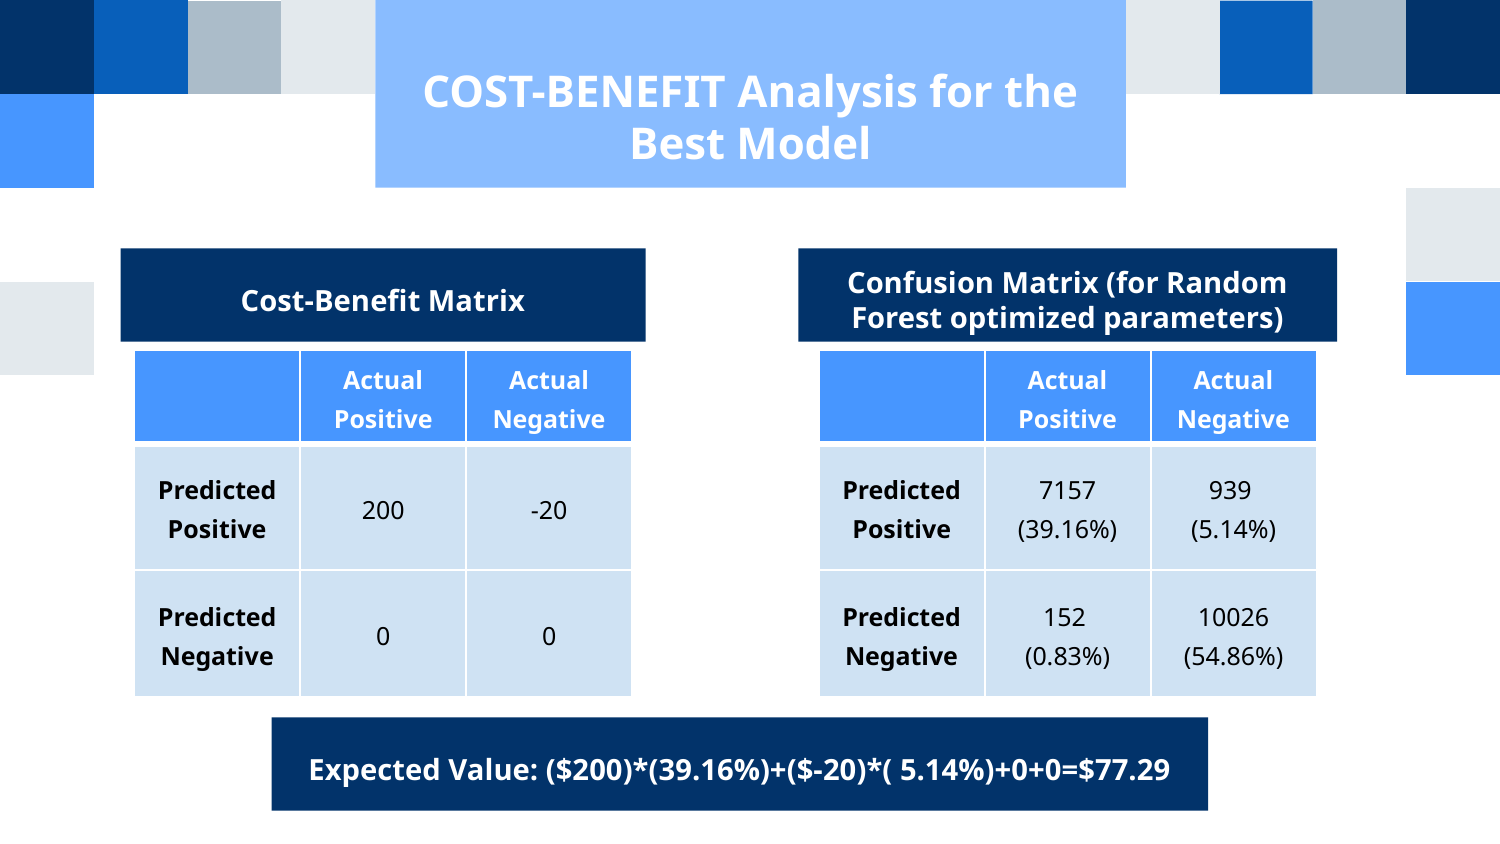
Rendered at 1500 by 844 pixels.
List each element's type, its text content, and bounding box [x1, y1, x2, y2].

table_header [135, 351, 299, 441]
table_cell 10026 (54.86%) [1152, 571, 1316, 696]
table_cell Predicted Positive [820, 447, 984, 569]
title Cost-Benefit Matrix [120, 248, 646, 342]
table_header [820, 351, 984, 441]
table_header Actual Negative [467, 351, 631, 441]
table_cell 200 [301, 447, 465, 569]
table_cell Predicted Negative [820, 571, 984, 696]
table_header Actual Negative [1152, 351, 1316, 441]
table_cell Predicted Positive [135, 447, 299, 569]
table_cell 0 [301, 571, 465, 696]
table_header Actual Positive [986, 351, 1150, 441]
table_cell 0 [467, 571, 631, 696]
table_cell 7157 (39.16%) [986, 447, 1150, 569]
table_cell -20 [467, 447, 631, 569]
table_cell 152 (0.83%) [986, 571, 1150, 696]
title Expected Value: ($200)*(39.16%)+($-20)*( 5.14%)+0+0=$77.29 [271, 717, 1209, 811]
table_cell Predicted Negative [135, 571, 299, 696]
title COST-BENEFIT Analysis for the Best Model [375, 0, 1126, 188]
table_cell 939 (5.14%) [1152, 447, 1316, 569]
table_header Actual Positive [301, 351, 465, 441]
title Confusion Matrix (for Random Forest optimized parameters) [798, 248, 1338, 342]
